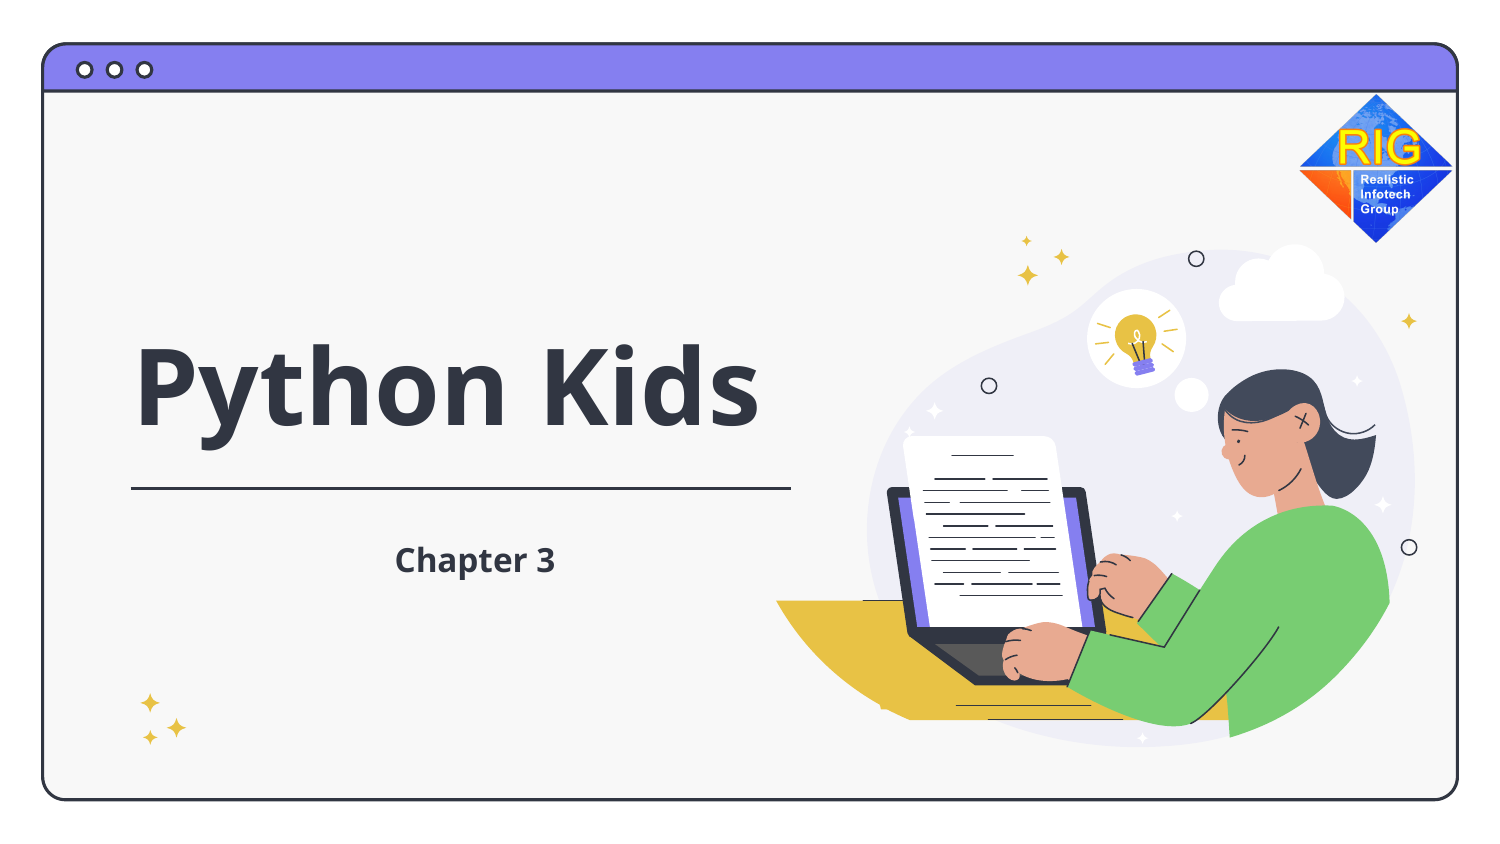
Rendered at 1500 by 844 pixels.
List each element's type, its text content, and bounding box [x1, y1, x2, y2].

title Python Kids [116, 187, 1055, 462]
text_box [137, 695, 190, 743]
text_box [775, 235, 1425, 748]
picture [1299, 92, 1453, 246]
subtitle Chapter 3 [116, 518, 770, 593]
